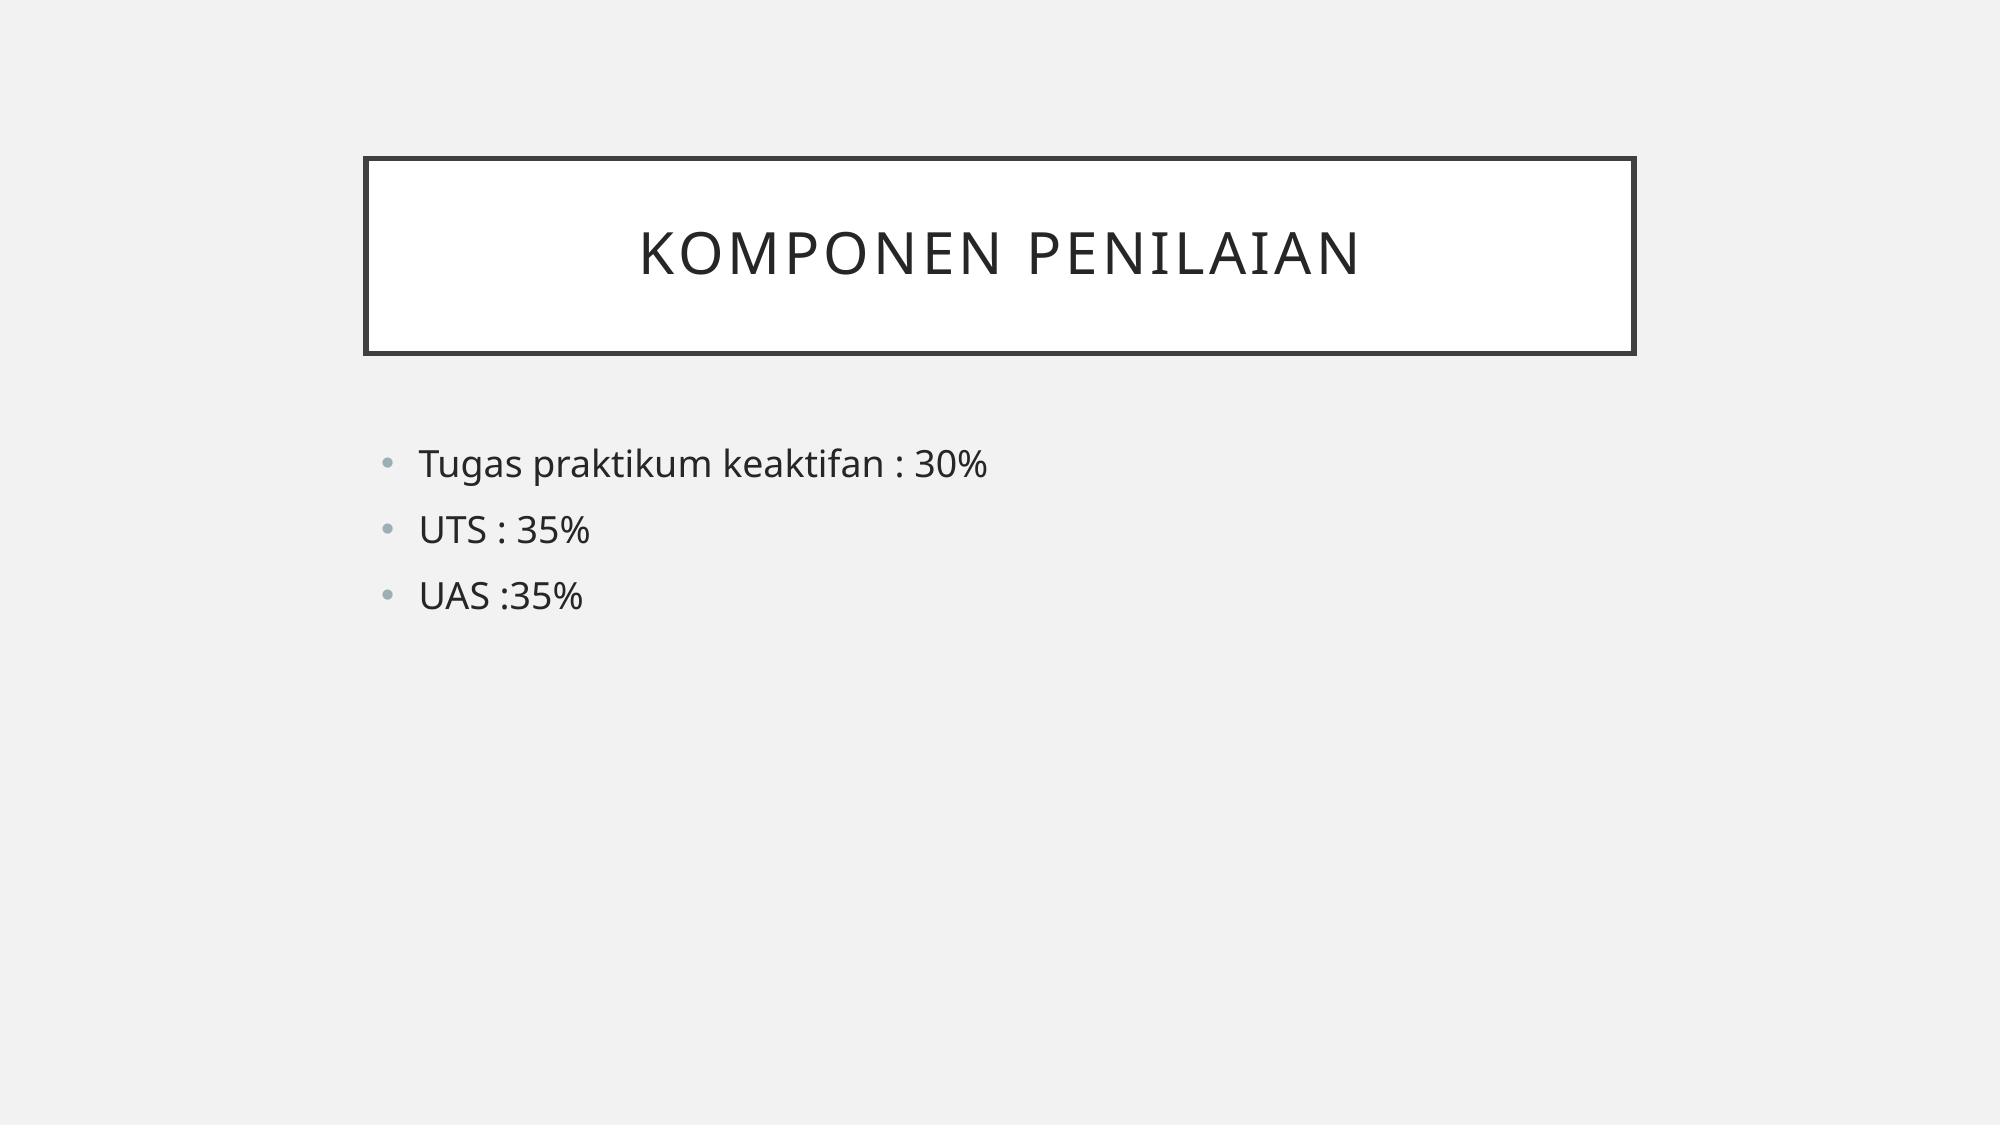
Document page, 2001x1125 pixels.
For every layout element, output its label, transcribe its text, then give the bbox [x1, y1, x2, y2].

title Komponen penilaian [363, 156, 1637, 356]
list Tugas praktikum keaktifan : 30% UTS : 35% UAS :35% [366, 432, 1634, 942]
